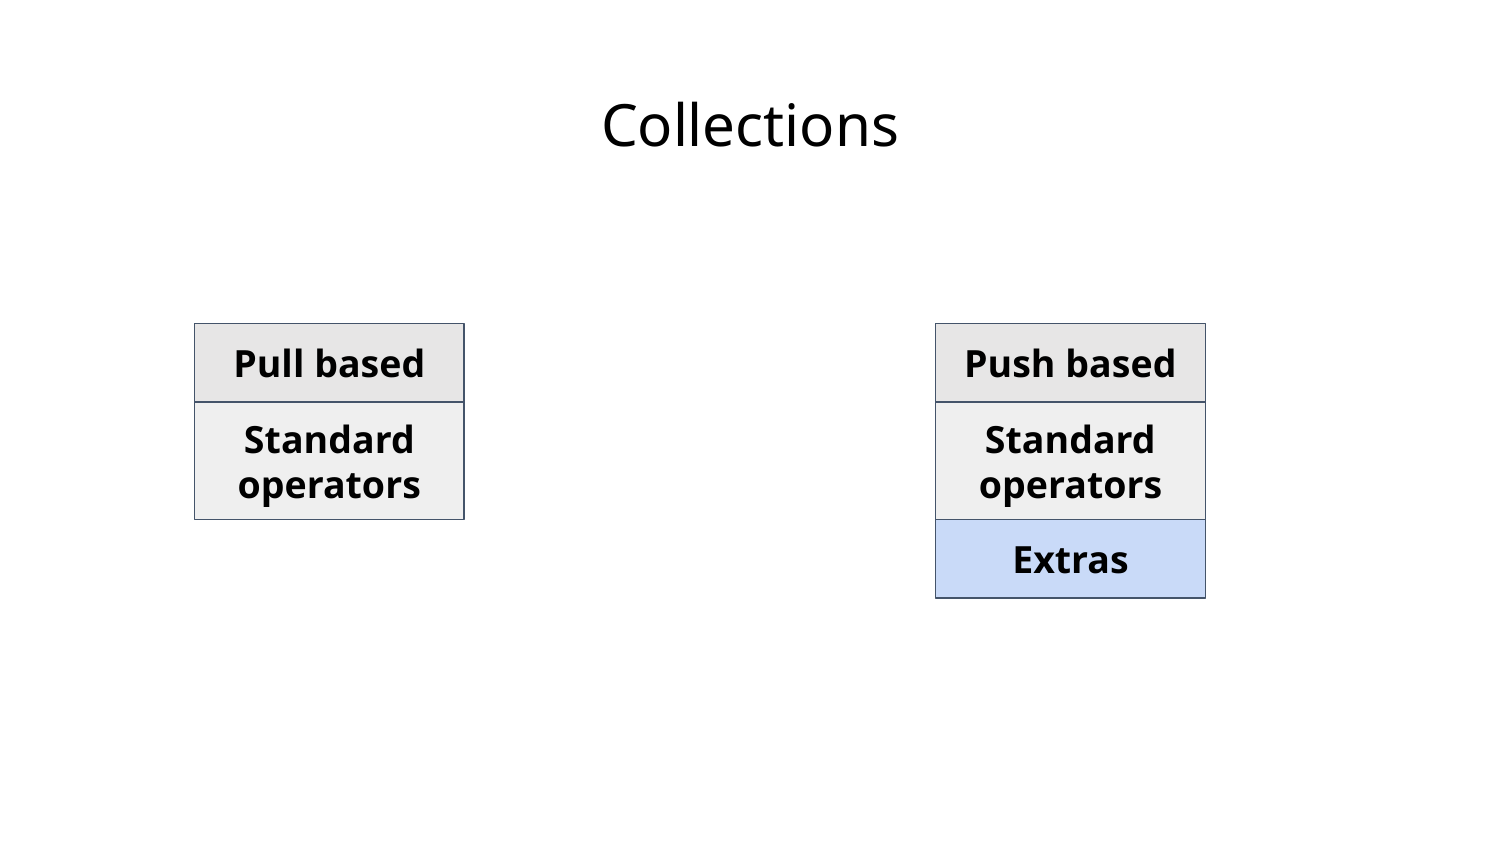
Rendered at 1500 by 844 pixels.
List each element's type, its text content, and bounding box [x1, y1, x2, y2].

title Collections [51, 72, 1449, 167]
text_box Extras [935, 519, 1206, 599]
text_box Push based [935, 323, 1206, 401]
text_box Pull based [194, 323, 465, 401]
text_box Standard operators [194, 401, 465, 520]
text_box Standard operators [935, 401, 1206, 519]
